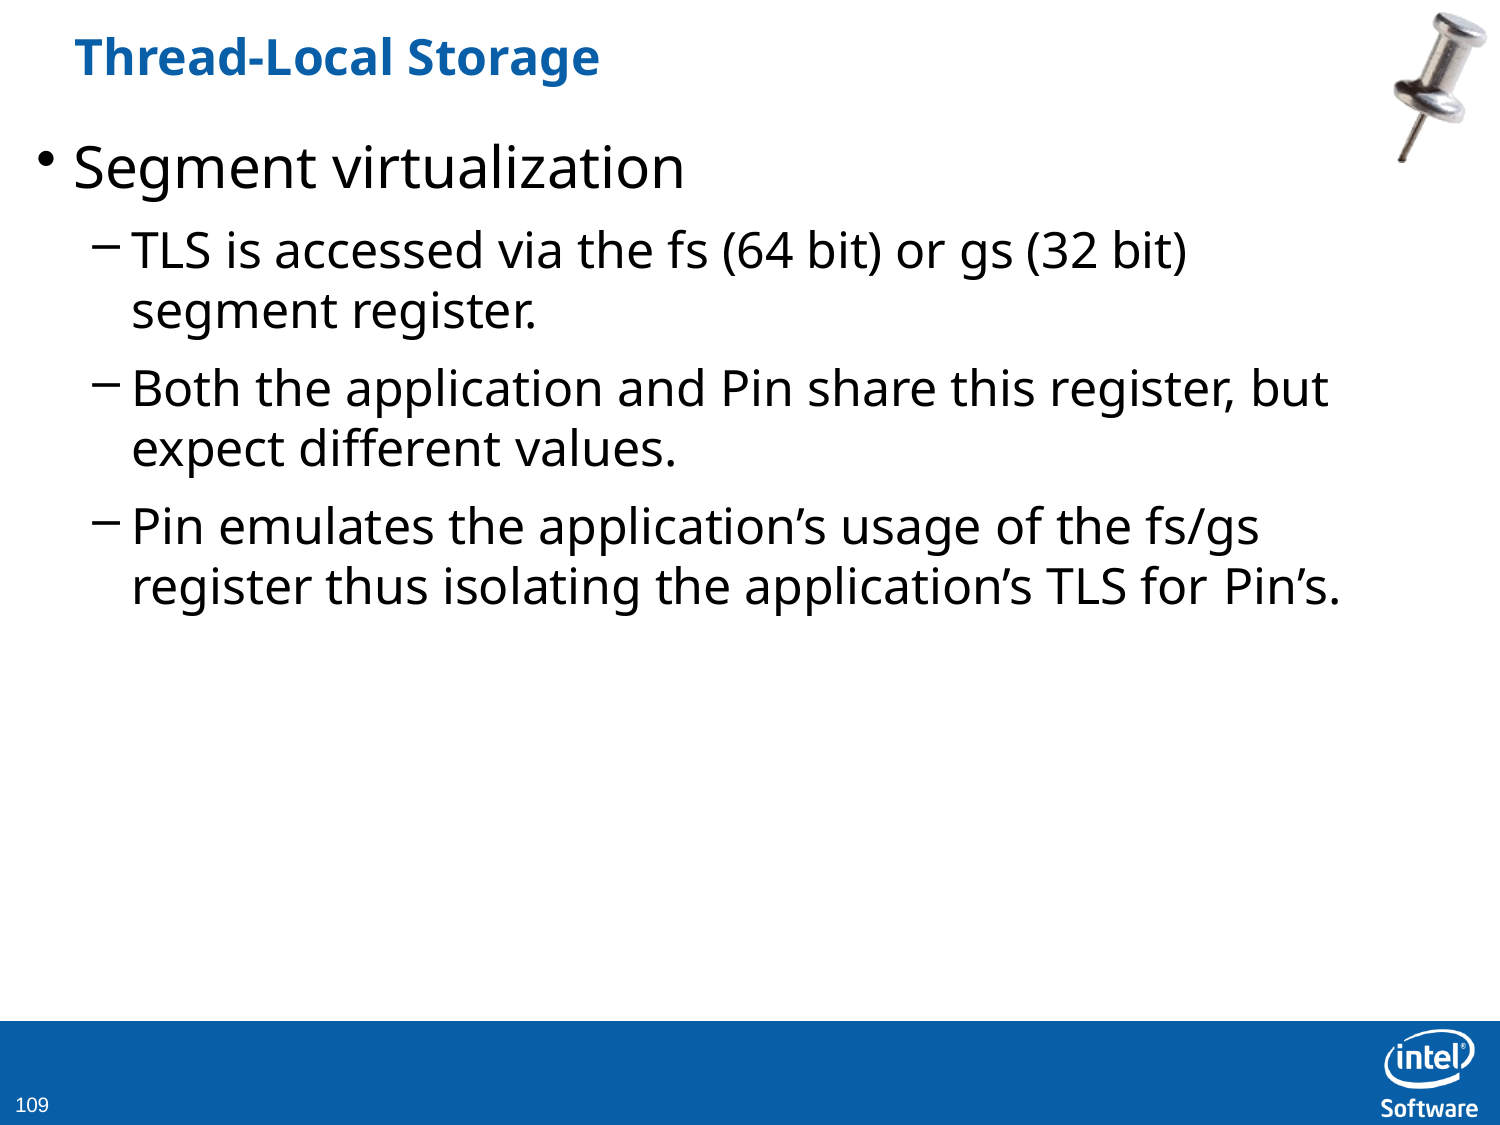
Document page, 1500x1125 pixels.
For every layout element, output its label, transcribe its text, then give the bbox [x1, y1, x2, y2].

picture [1362, 1010, 1500, 1125]
title Thread-Local Storage [72, 23, 679, 107]
text_box 138 [10, 1092, 54, 1118]
text_box Segment virtualization TLS is accessed via the fs (64 bit) or gs (32 bit) segment register. Both the application and Pin share this register, but expect different values. Pin emulates the application’s usage of the fs/gs register thus isolating the application’s TLS for Pin’s. [34, 107, 1458, 615]
text_box [1393, 12, 1488, 163]
